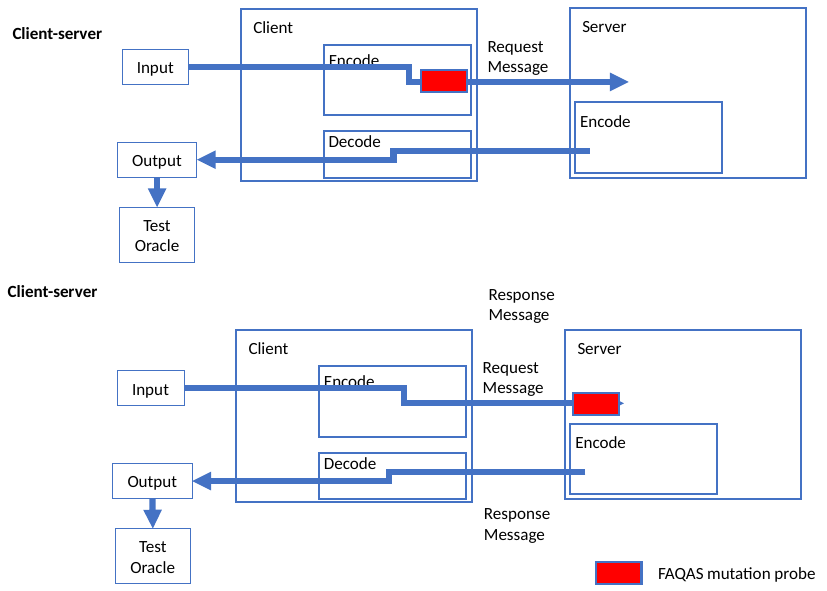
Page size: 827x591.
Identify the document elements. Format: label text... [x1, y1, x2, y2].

text_box Client-server [0, 15, 118, 51]
text_box Client [238, 8, 309, 44]
text_box Encode [309, 363, 390, 385]
text_box [392, 452, 467, 472]
text_box Input [117, 370, 185, 406]
text_box Output [112, 463, 193, 499]
text_box [240, 160, 478, 182]
text_box Test Oracle [115, 528, 191, 584]
text_box Response Message [469, 495, 566, 551]
text_box [569, 7, 807, 179]
text_box [318, 482, 467, 500]
text_box Response Message [473, 276, 571, 332]
text_box [569, 423, 718, 495]
text_box Encode [565, 103, 646, 139]
text_box Output [117, 142, 197, 178]
text_box [595, 561, 643, 585]
text_box Request Message [467, 349, 559, 388]
text_box [574, 101, 723, 174]
text_box [240, 8, 478, 64]
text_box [188, 66, 629, 82]
text_box [397, 130, 472, 150]
text_box [390, 365, 467, 388]
text_box [240, 82, 478, 150]
text_box [235, 482, 473, 503]
text_box [318, 404, 467, 438]
text_box Request Message [472, 27, 564, 66]
text_box [564, 329, 802, 500]
text_box Decode [309, 444, 392, 472]
text_box Server [562, 329, 637, 365]
text_box Encode [560, 424, 642, 460]
text_box [572, 404, 620, 416]
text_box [192, 472, 586, 482]
text_box FAQAS mutation probe [643, 554, 827, 590]
text_box [323, 82, 472, 116]
text_box Test Oracle [119, 207, 195, 263]
text_box Client-server [0, 273, 113, 309]
text_box [235, 329, 473, 385]
text_box [395, 44, 472, 66]
text_box [235, 404, 473, 472]
text_box Decode [313, 123, 397, 150]
text_box Server [567, 8, 642, 44]
text_box Encode [313, 41, 395, 64]
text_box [197, 150, 590, 160]
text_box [184, 388, 624, 404]
text_box [323, 160, 472, 179]
text_box Client [233, 330, 304, 366]
text_box Input [122, 49, 189, 85]
text_box [420, 82, 468, 93]
